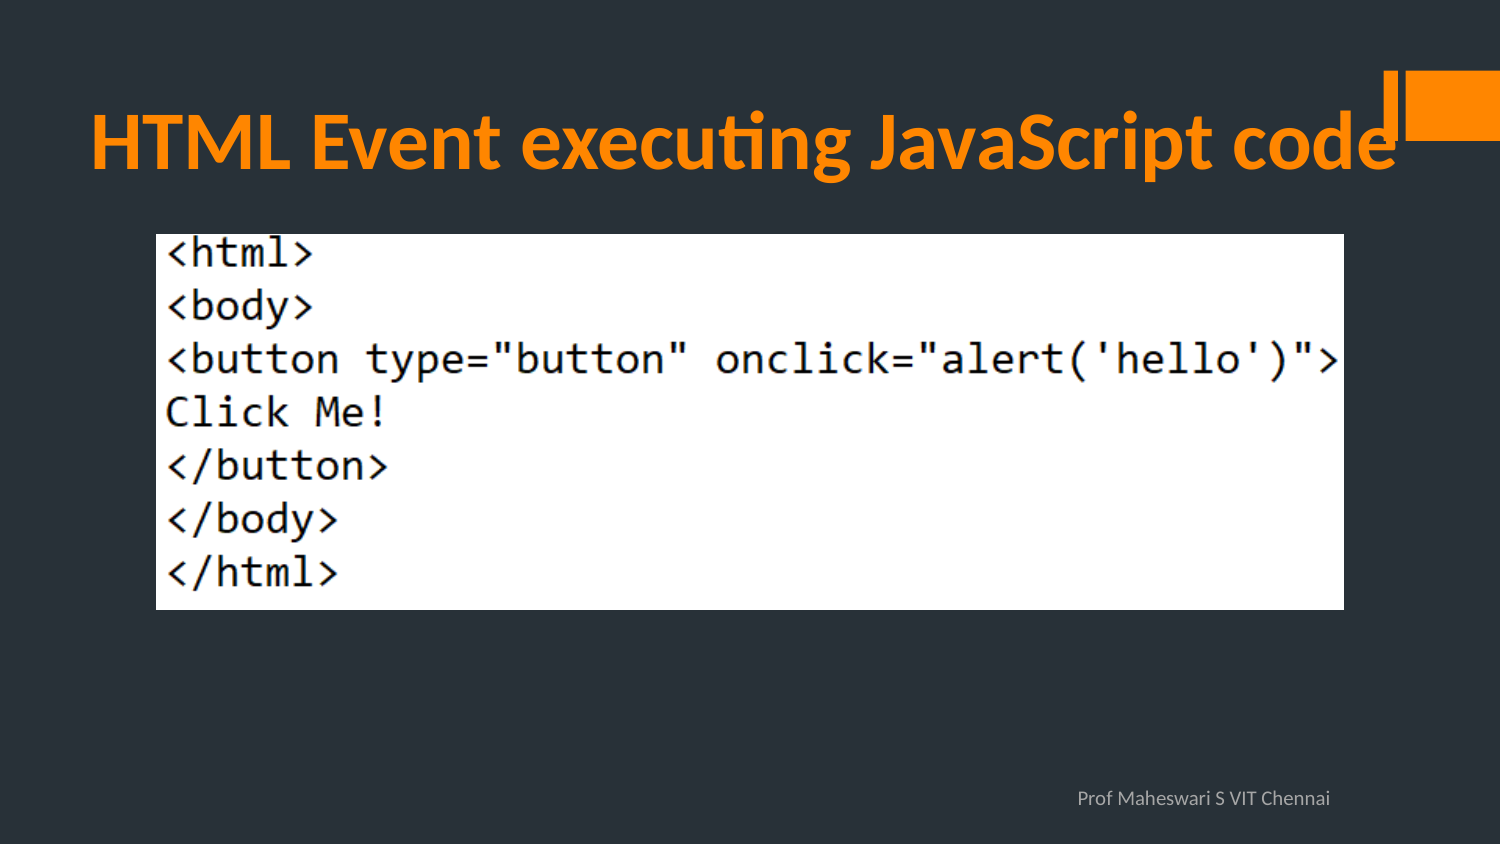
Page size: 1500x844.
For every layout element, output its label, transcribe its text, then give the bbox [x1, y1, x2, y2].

footer Prof Maheswari S VIT Chennai [1062, 784, 1431, 822]
picture [155, 233, 1345, 610]
title HTML Event executing JavaScript code [75, 0, 1450, 294]
